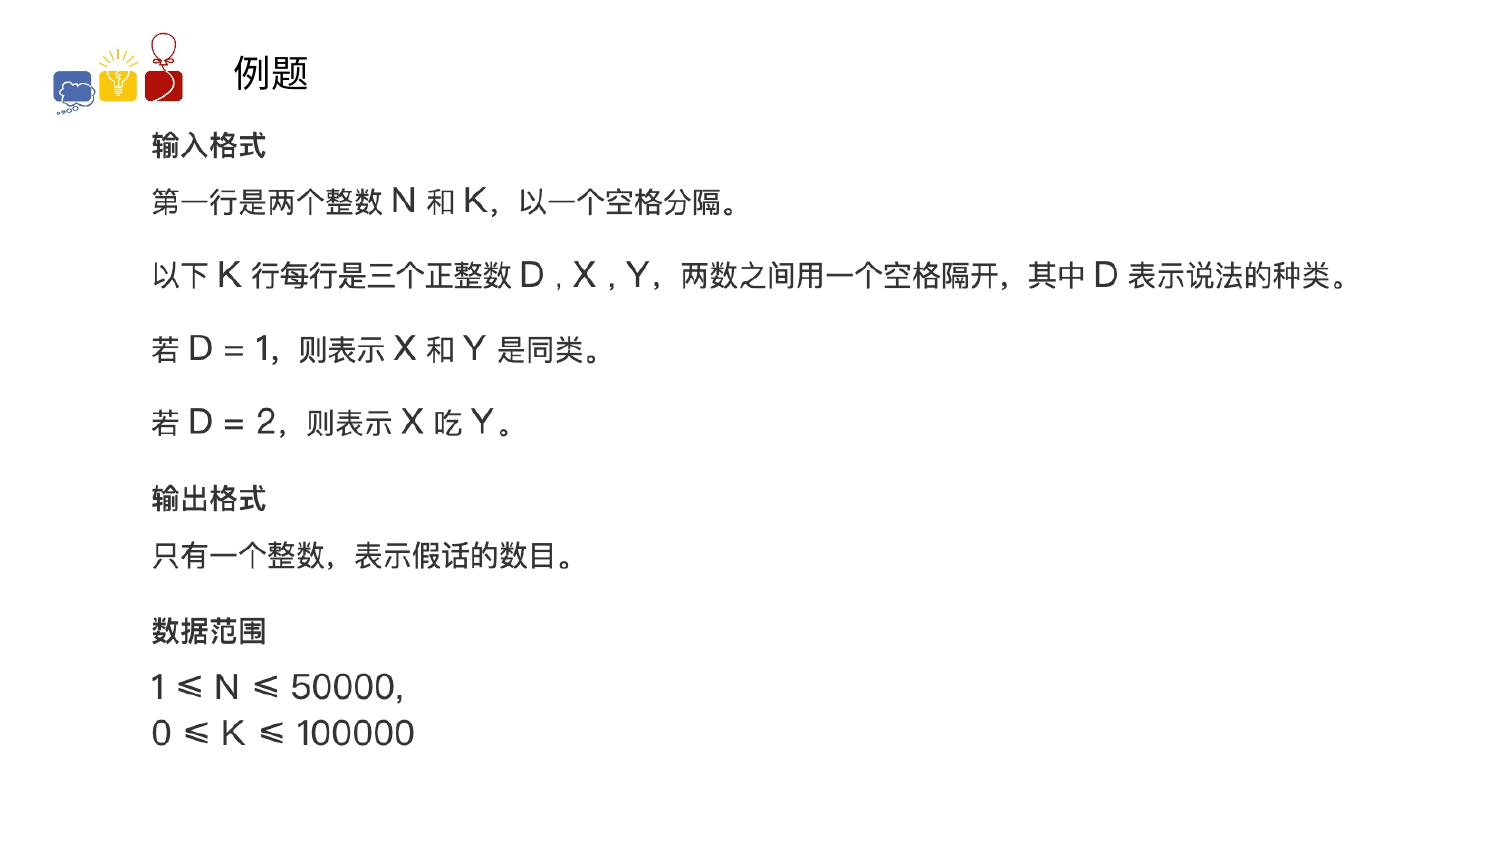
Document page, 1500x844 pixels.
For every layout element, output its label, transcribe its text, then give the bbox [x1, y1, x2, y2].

picture [52, 31, 1394, 772]
text_box 例题 [218, 42, 324, 103]
